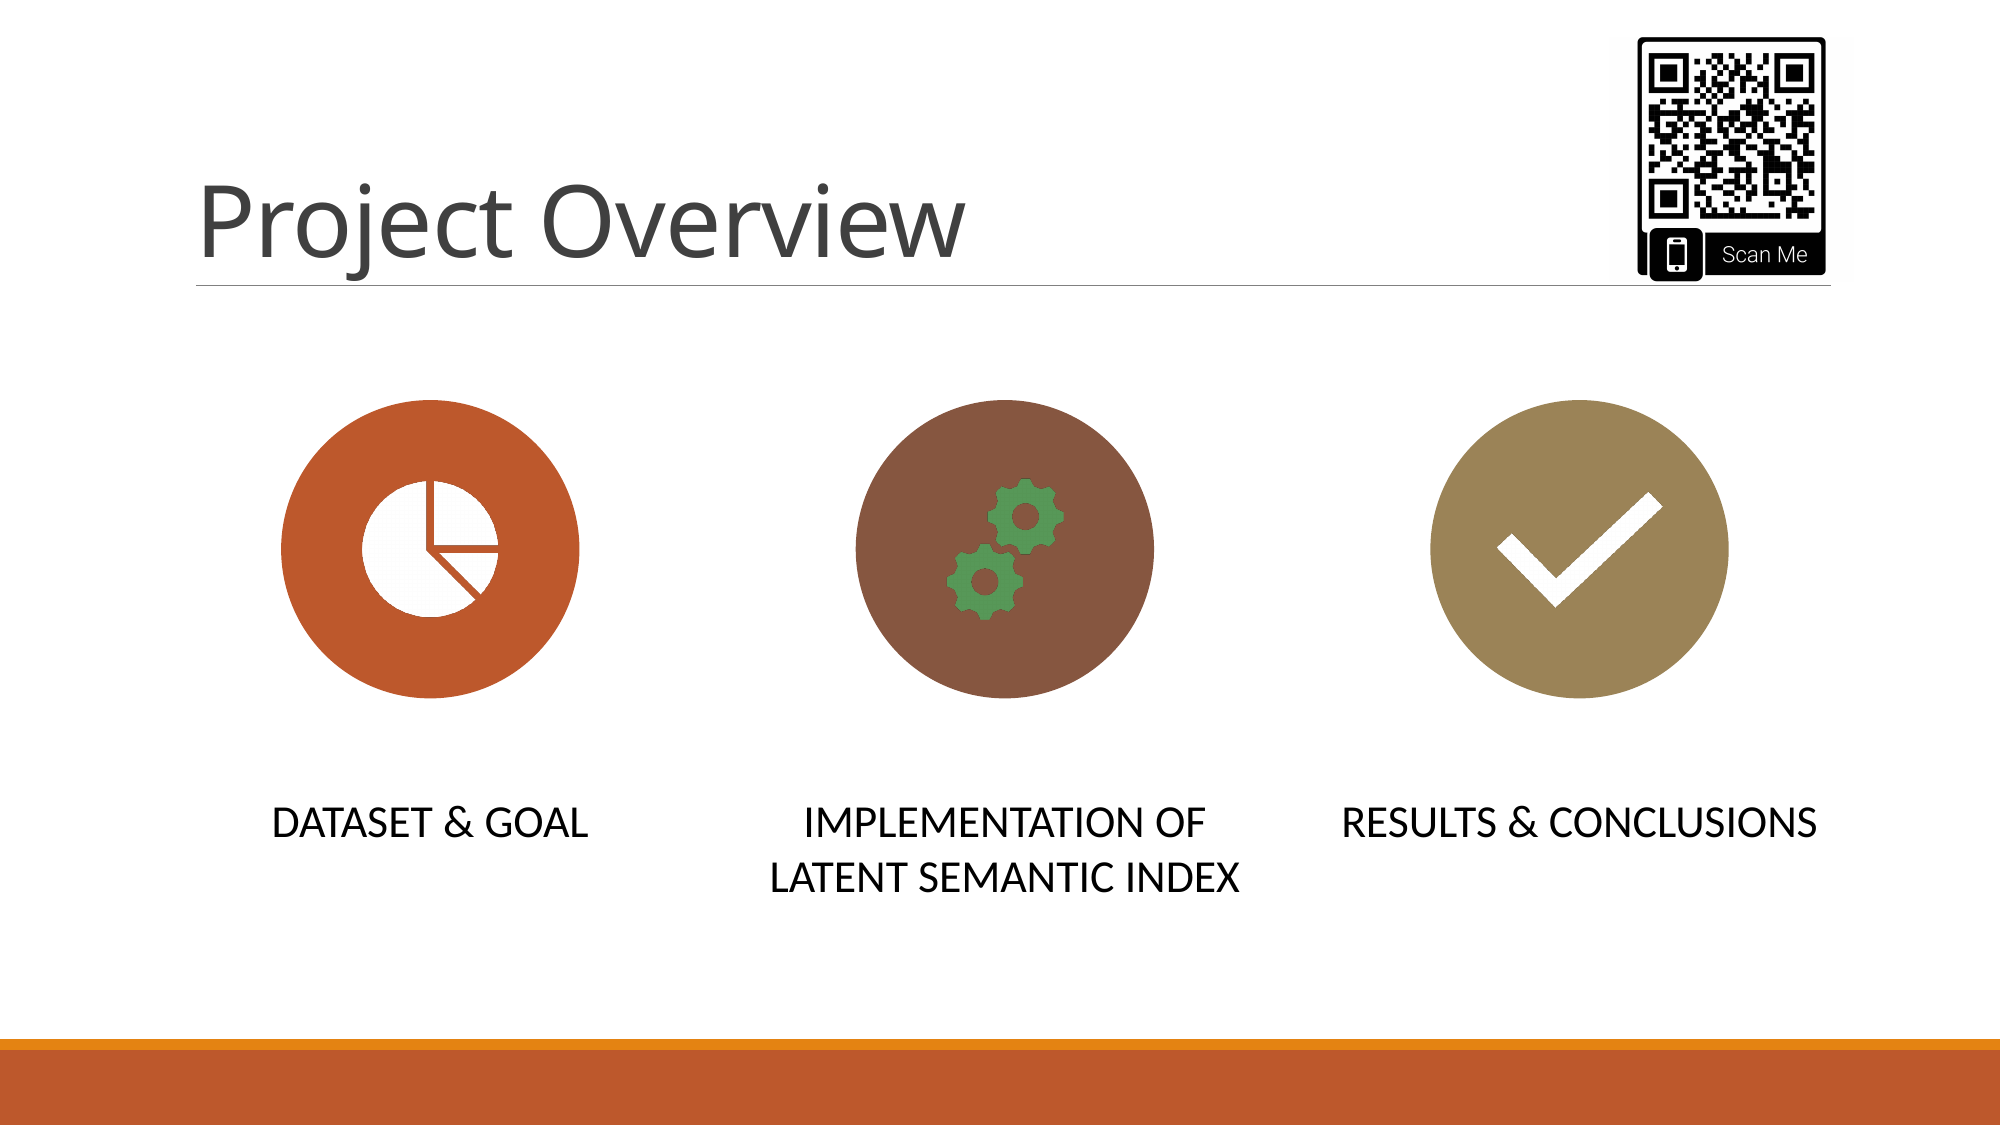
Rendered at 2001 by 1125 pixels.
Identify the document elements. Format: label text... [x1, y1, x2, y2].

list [179, 343, 1831, 966]
picture [1608, 37, 1854, 282]
title Project Overview [180, 47, 1607, 285]
